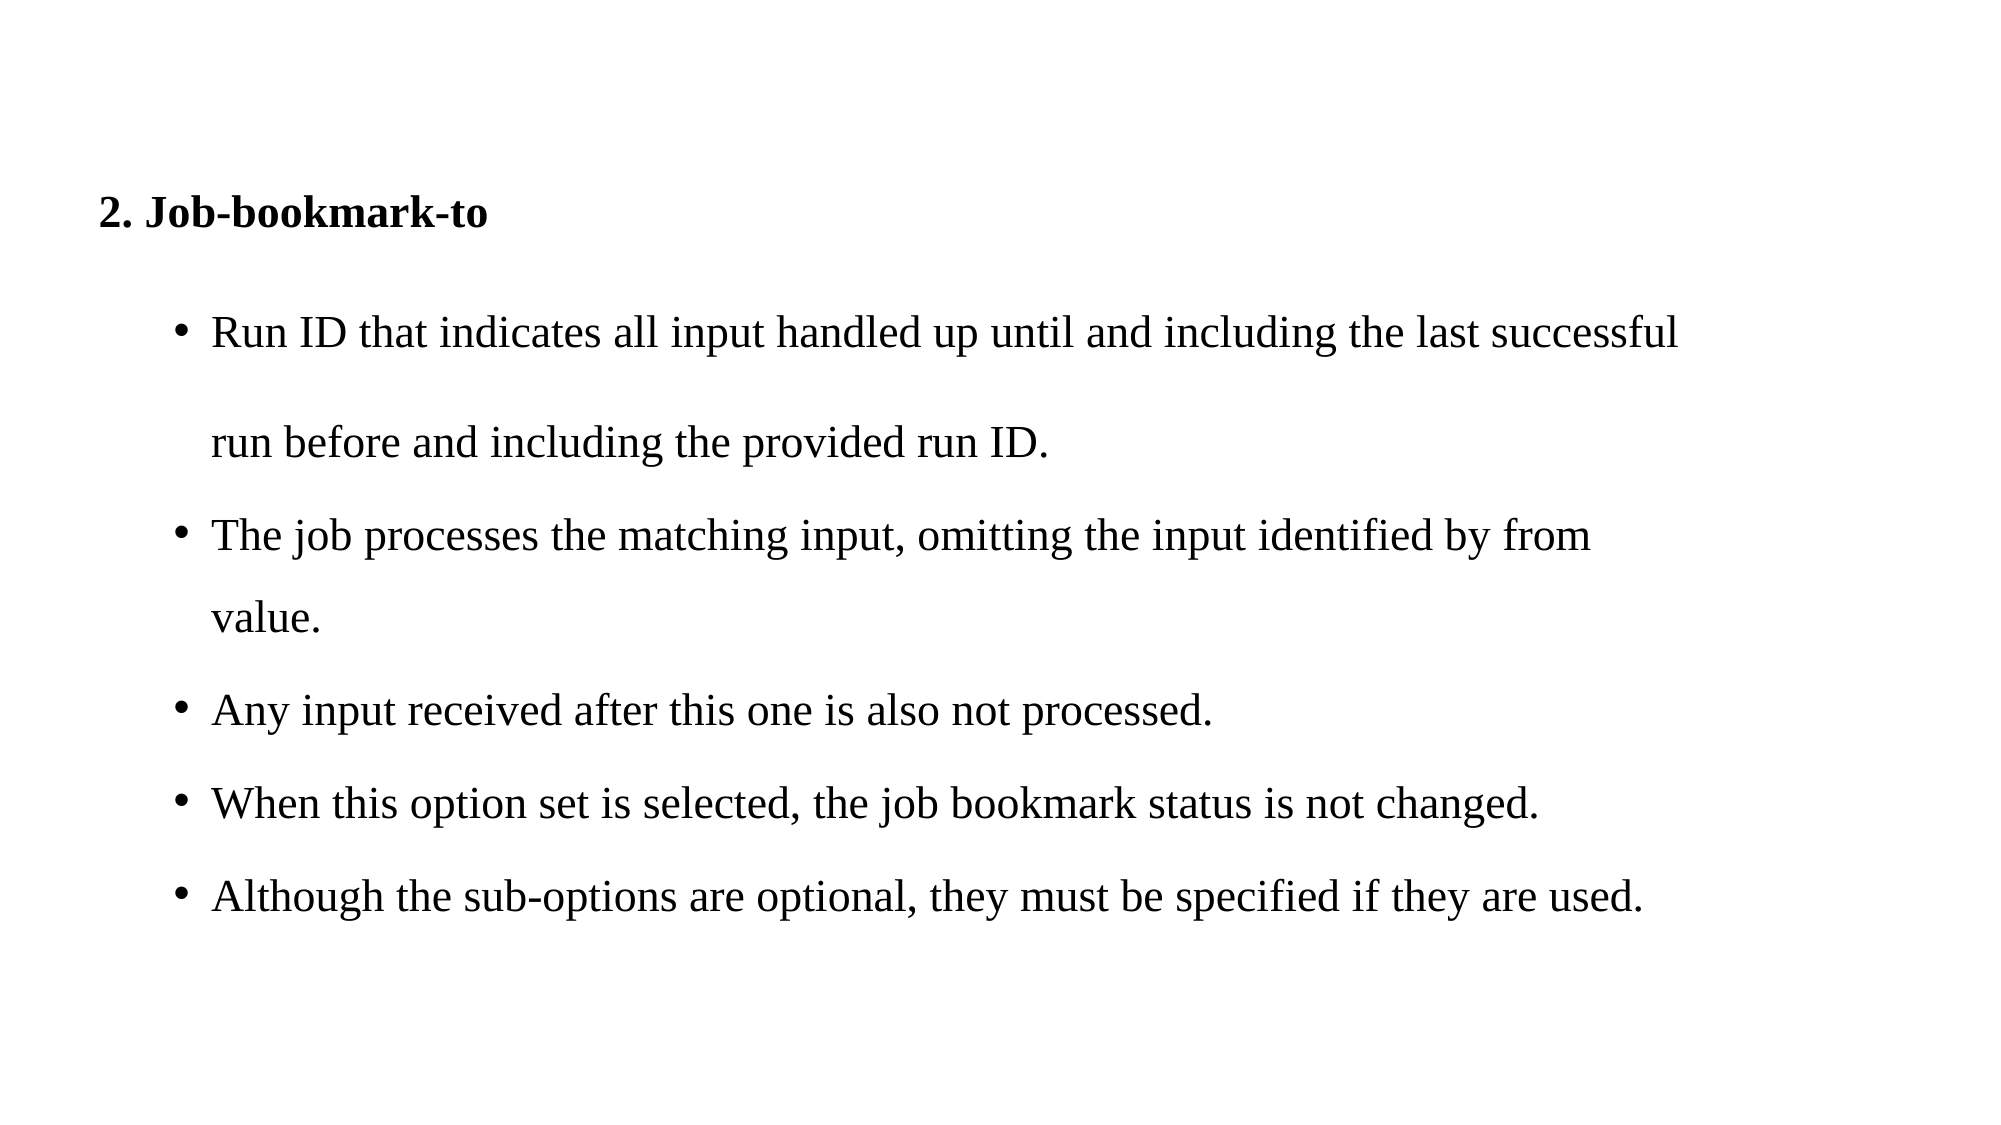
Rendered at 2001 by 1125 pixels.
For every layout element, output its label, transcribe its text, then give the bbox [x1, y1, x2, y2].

list 2. Job-bookmark-to Run ID that indicates all input handled up until and including the last successful run before and including the provided run ID. The job processes the matching input, omitting the input identified by from value. Any input received after this one is also not processed. When this option set is selected, the job bookmark status is not changed. Although the sub-options are optional, they must be specified if they are used. [83, 119, 1708, 1037]
